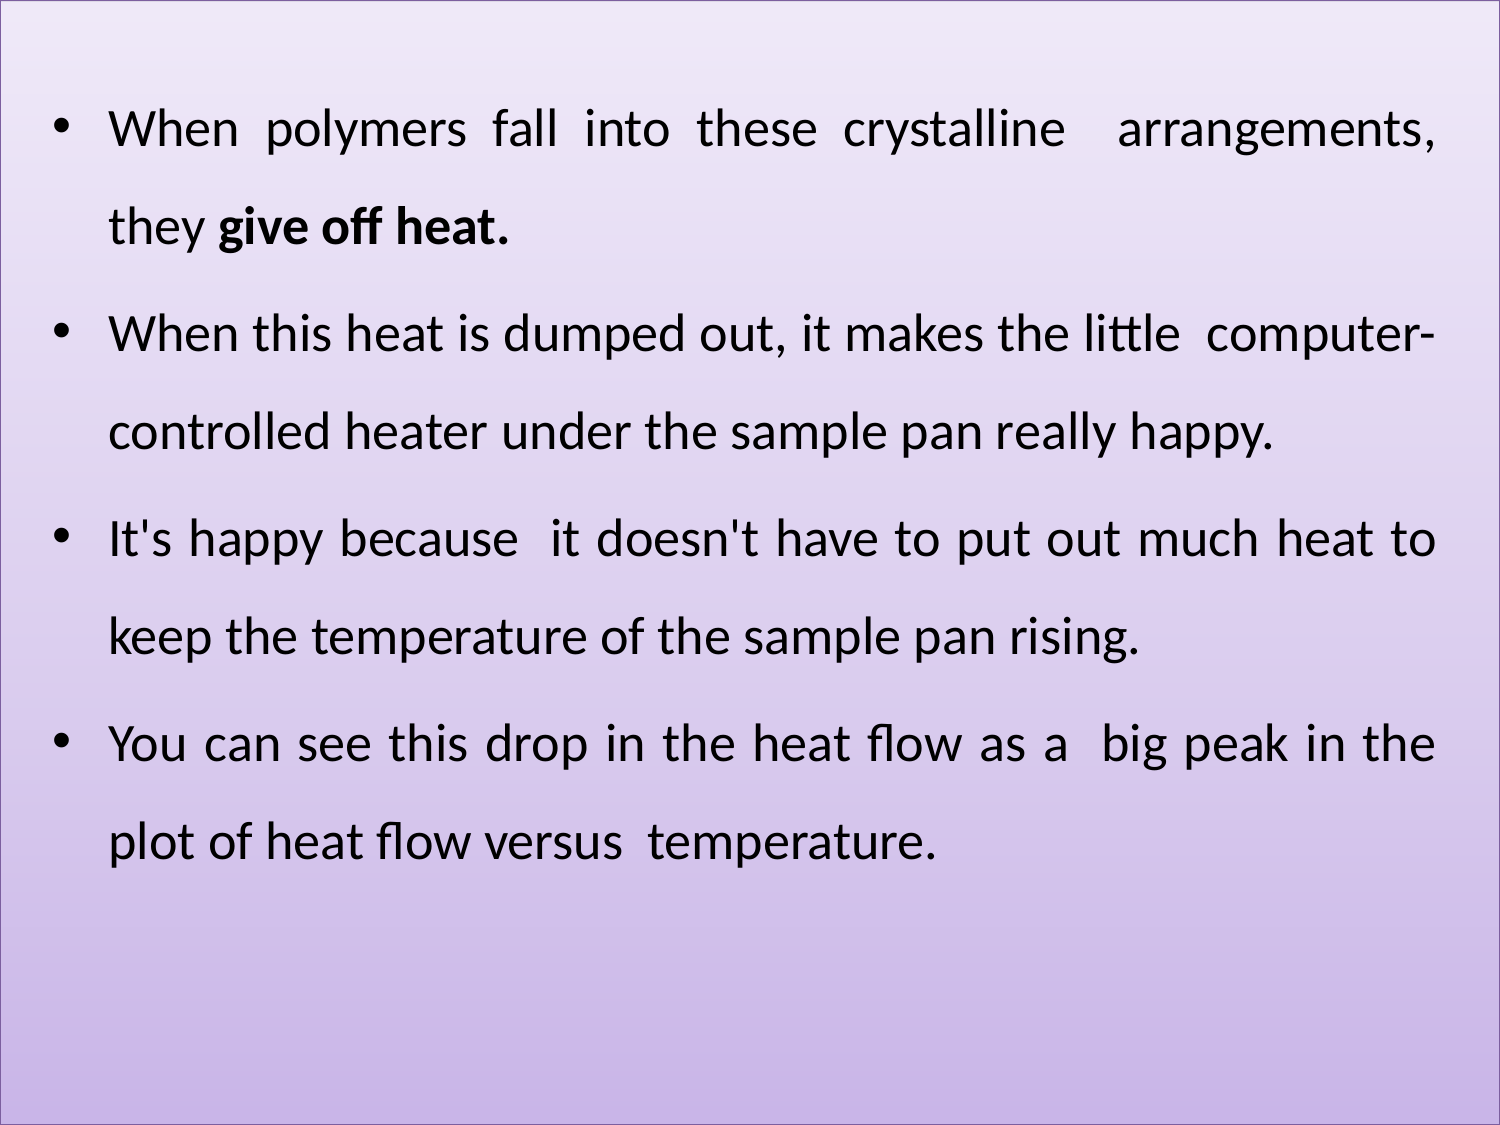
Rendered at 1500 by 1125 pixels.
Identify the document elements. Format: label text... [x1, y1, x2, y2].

text_box When polymers fall into these crystalline arrangements, they give off heat. When this heat is dumped out, it makes the little computer-controlled heater under the sample pan really happy. It's happy because it doesn't have to put out much heat to keep the temperature of the sample pan rising. You can see this drop in the heat flow as a big peak in the plot of heat flow versus temperature. [50, 49, 1438, 870]
picture [1, 1, 1499, 1124]
